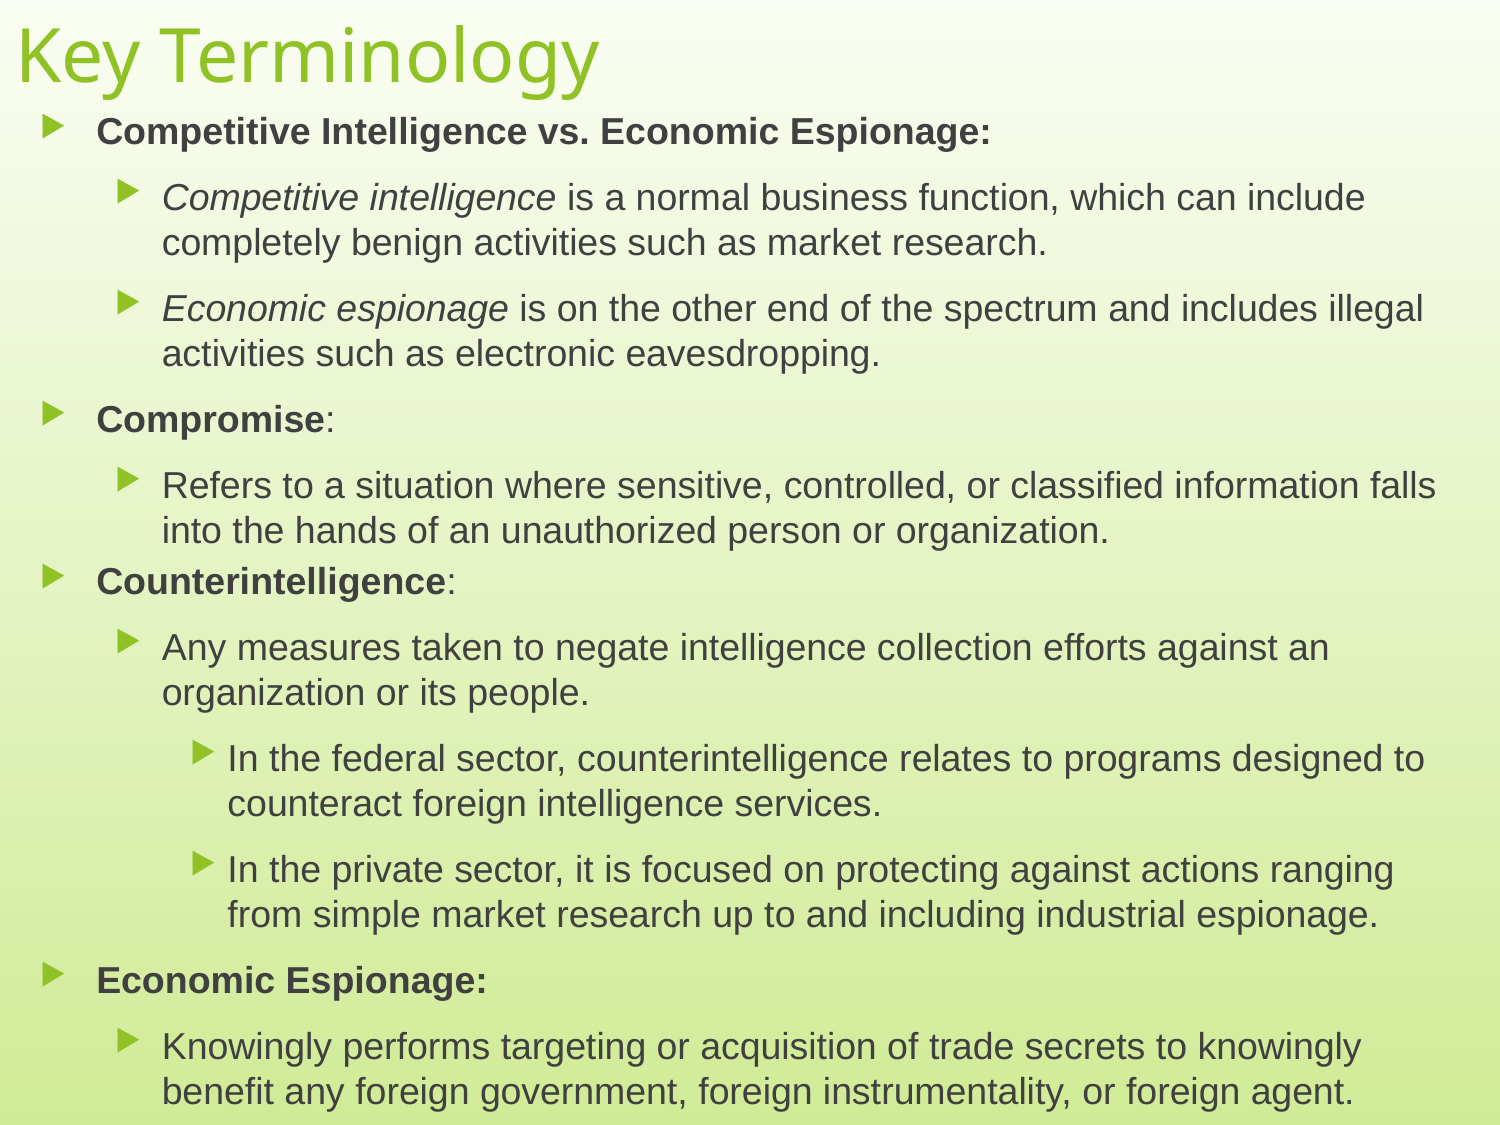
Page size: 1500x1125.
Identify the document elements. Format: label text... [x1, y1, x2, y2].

list Competitive Intelligence vs. Economic Espionage: Competitive intelligence is a normal business function, which can include completely benign activities such as market research. Economic espionage is on the other end of the spectrum and includes illegal activities such as electronic eavesdropping. Compromise: Refers to a situation where sensitive, controlled, or classified information falls into the hands of an unauthorized person or organization. [24, 99, 1463, 549]
title Key Terminology [0, 0, 1042, 217]
text_box Counterintelligence: Any measures taken to negate intelligence collection efforts against an organization or its people. In the federal sector, counterintelligence relates to programs designed to counteract foreign intelligence services. In the private sector, it is focused on protecting against actions ranging from simple market research up to and including industrial espionage. Economic Espionage: Knowingly performs targeting or acquisition of trade secrets to knowingly benefit any foreign government, foreign instrumentality, or foreign agent. [24, 549, 1463, 1125]
